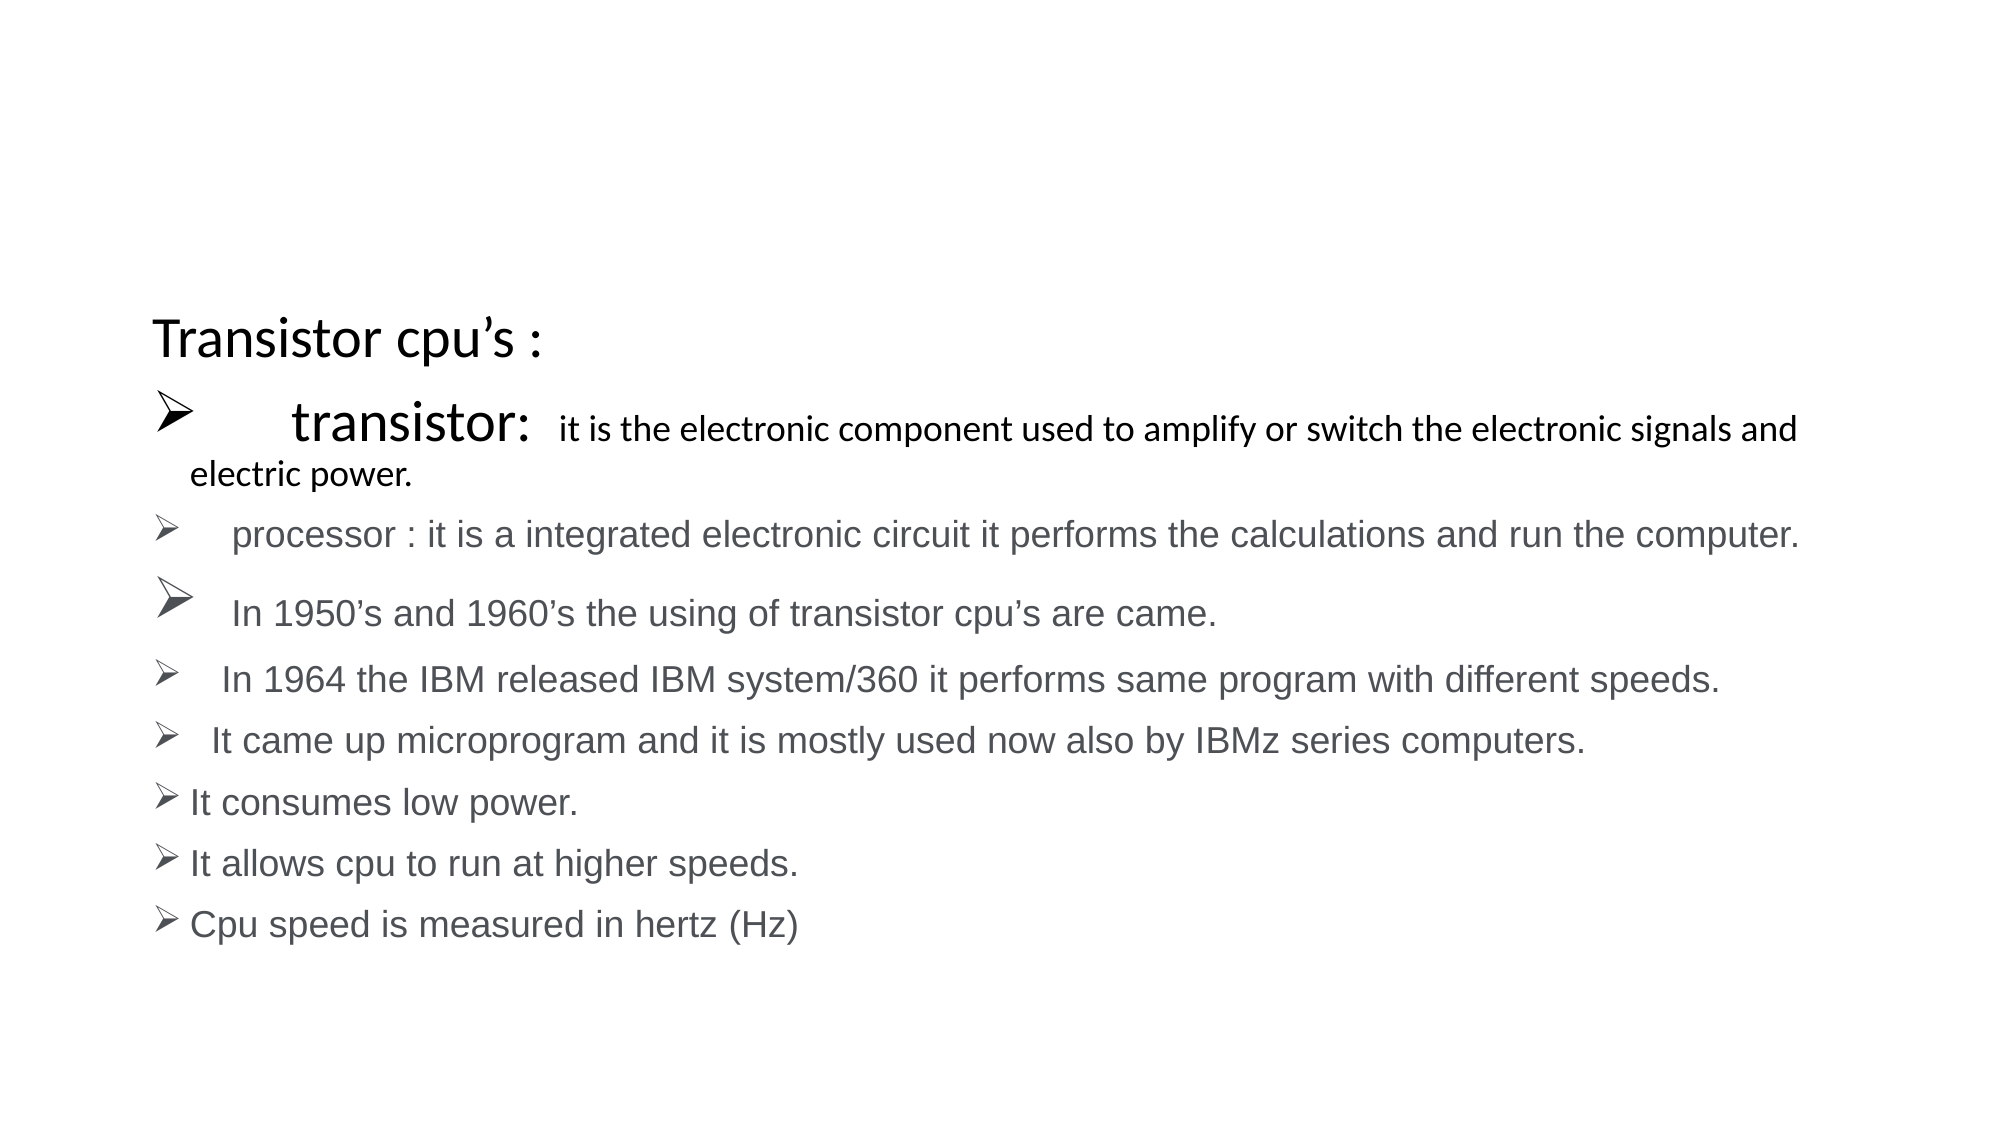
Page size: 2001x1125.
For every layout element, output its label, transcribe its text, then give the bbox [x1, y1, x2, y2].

list Transistor cpu’s : transistor: it is the electronic component used to amplify or switch the electronic signals and electric power. processor : it is a integrated electronic circuit it performs the calculations and run the computer. In 1950’s and 1960’s the using of transistor cpu’s are came. In 1964 the IBM released IBM system/360 it performs same program with different speeds. It came up microprogram and it is mostly used now also by IBMz series computers. It consumes low power. It allows cpu to run at higher speeds. Cpu speed is measured in hertz (Hz) [137, 299, 1863, 1014]
